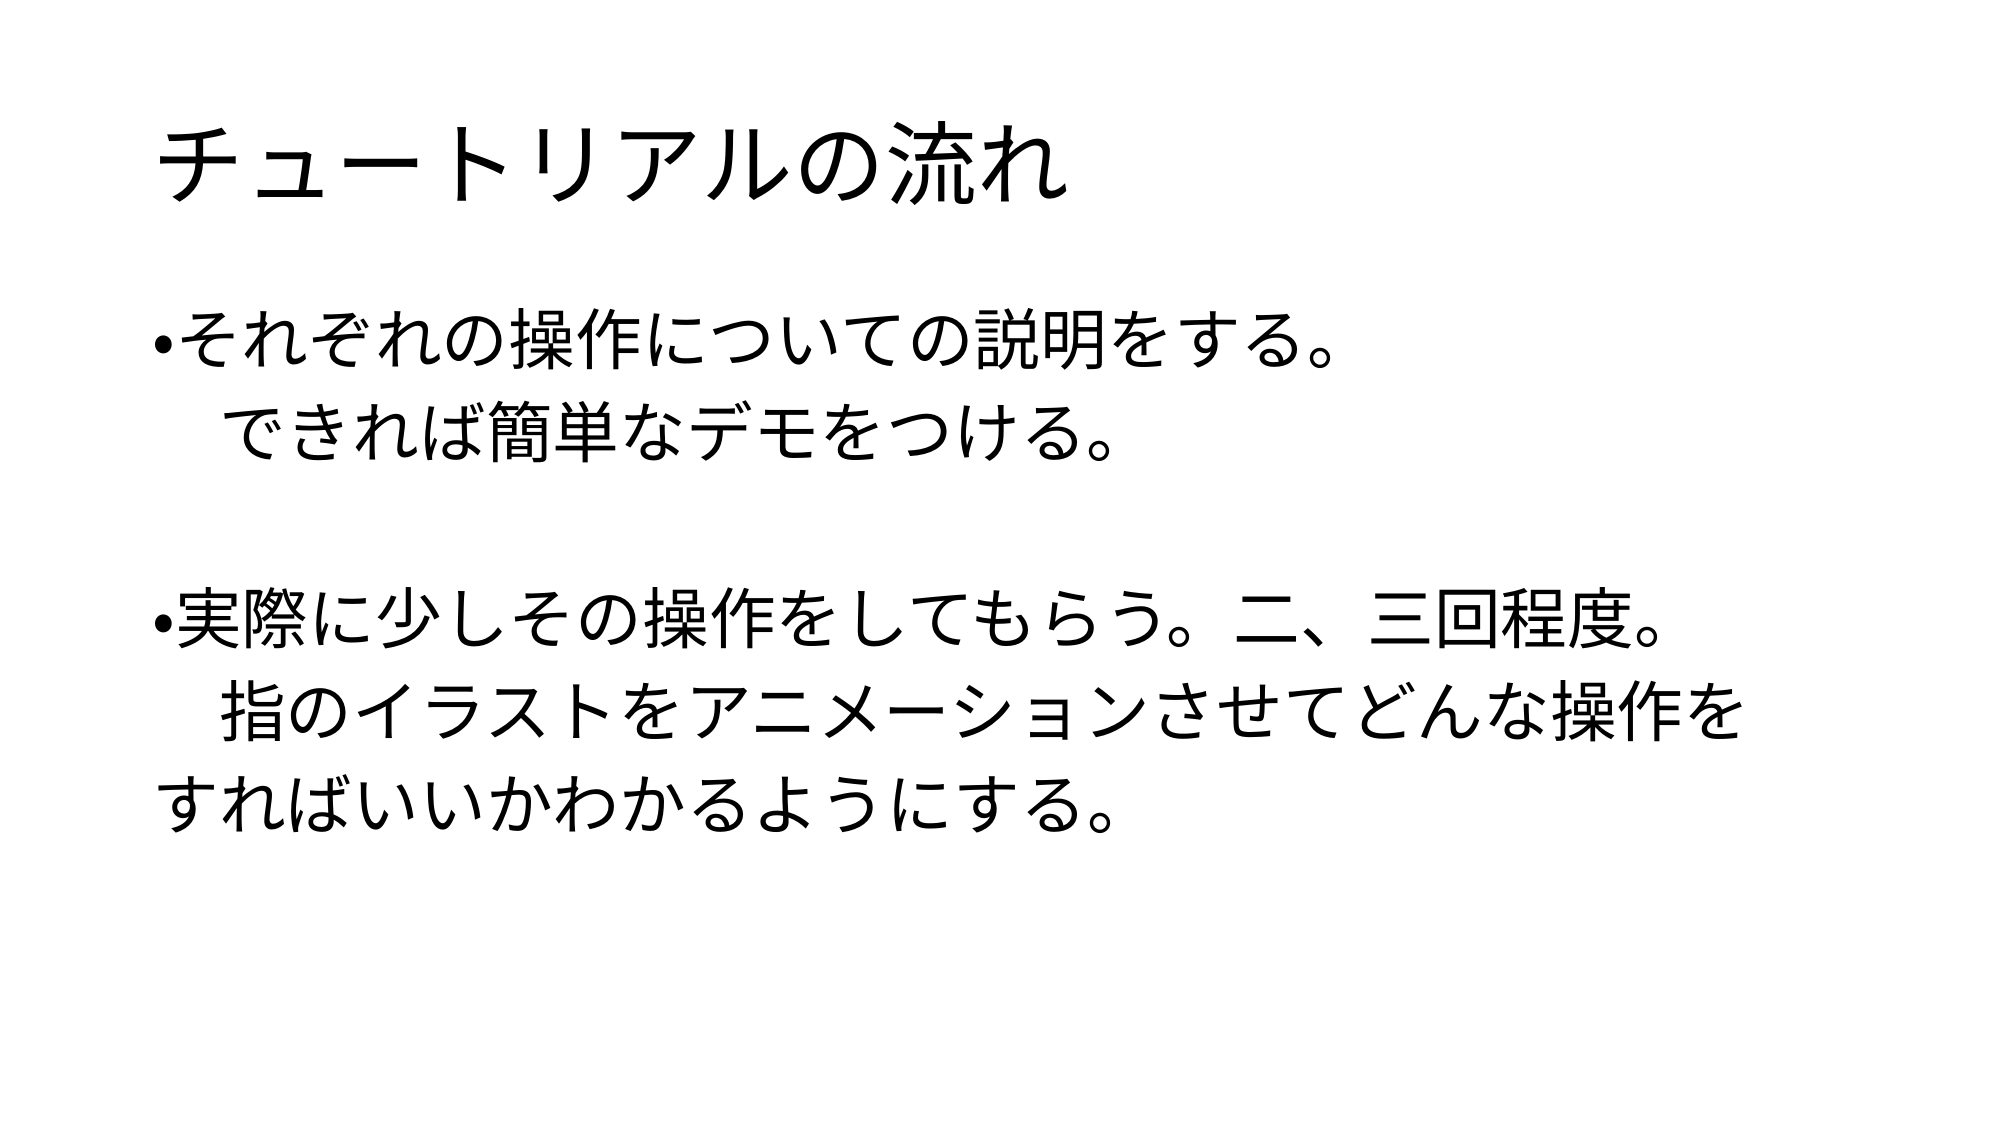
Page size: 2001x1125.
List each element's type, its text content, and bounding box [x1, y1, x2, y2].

list ・それぞれの操作についての説明をする。 できれば簡単なデモをつける。 ・実際に少しその操作をしてもらう。二、三回程度。 指のイラストをアニメーションさせてどんな操作を すればいいかわかるようにする。 [137, 299, 1863, 1014]
title チュートリアルの流れ [137, 59, 1863, 278]
